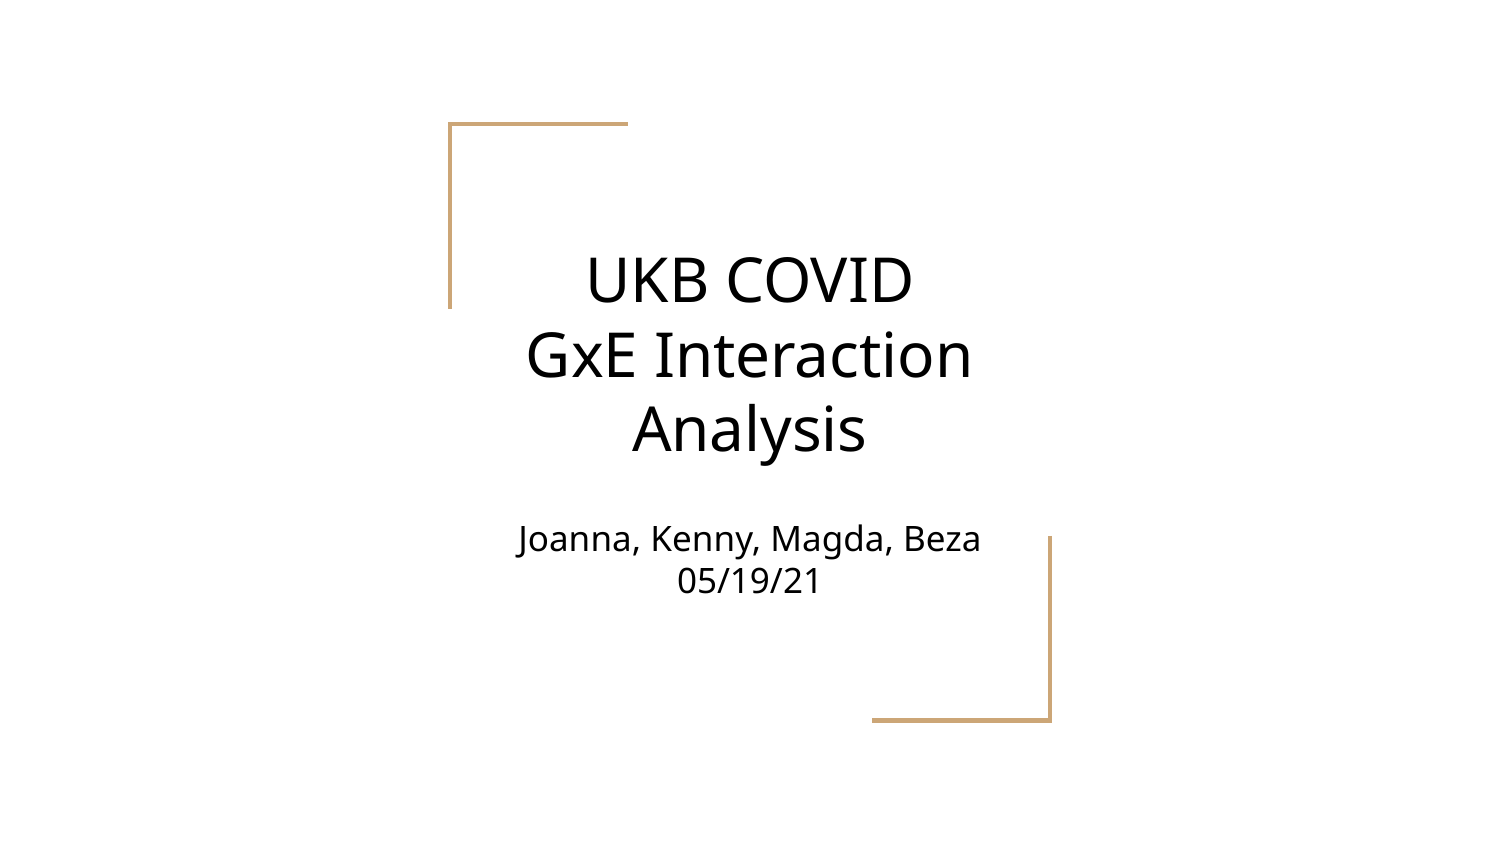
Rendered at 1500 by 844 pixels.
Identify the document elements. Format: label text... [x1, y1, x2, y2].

title UKB COVID GxE Interaction Analysis [499, 227, 1001, 480]
subtitle Joanna, Kenny, Magda, Beza 05/19/21 [499, 501, 1001, 617]
